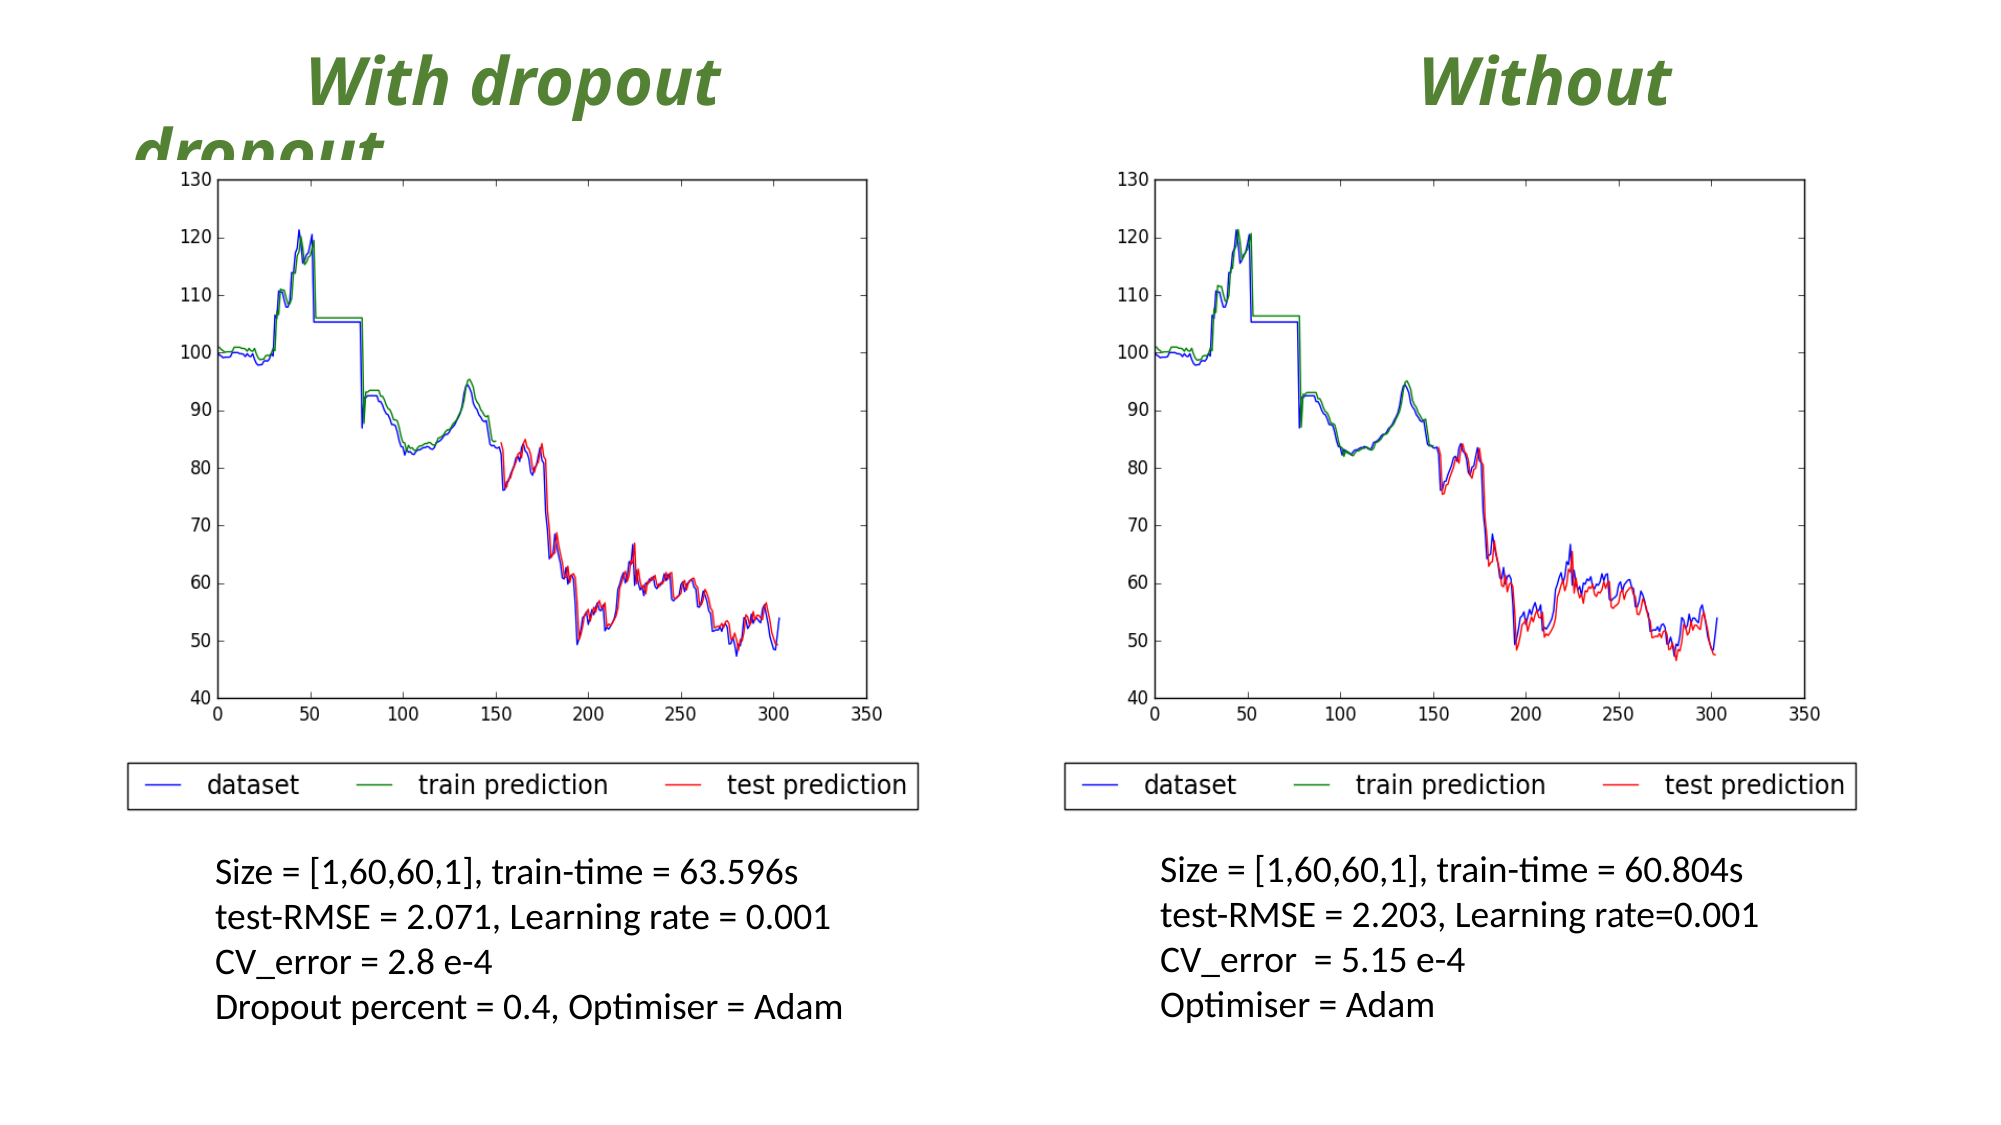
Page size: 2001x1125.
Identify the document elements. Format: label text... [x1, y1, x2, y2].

text_box Size = [1,60,60,1], train-time = 60.804s test-RMSE = 2.203, Learning rate=0.001 CV_error = 5.15 e-4 Optimiser = Adam [1145, 837, 2000, 1077]
text_box Size = [1,60,60,1], train-time = 63.596s test-RMSE = 2.071, Learning rate = 0.001 CV_error = 2.8 e-4 Dropout percent = 0.4, Optimiser = Adam [200, 839, 1072, 1035]
title With dropout Without dropout [117, 11, 1843, 229]
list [117, 160, 927, 820]
picture [1054, 160, 1865, 820]
